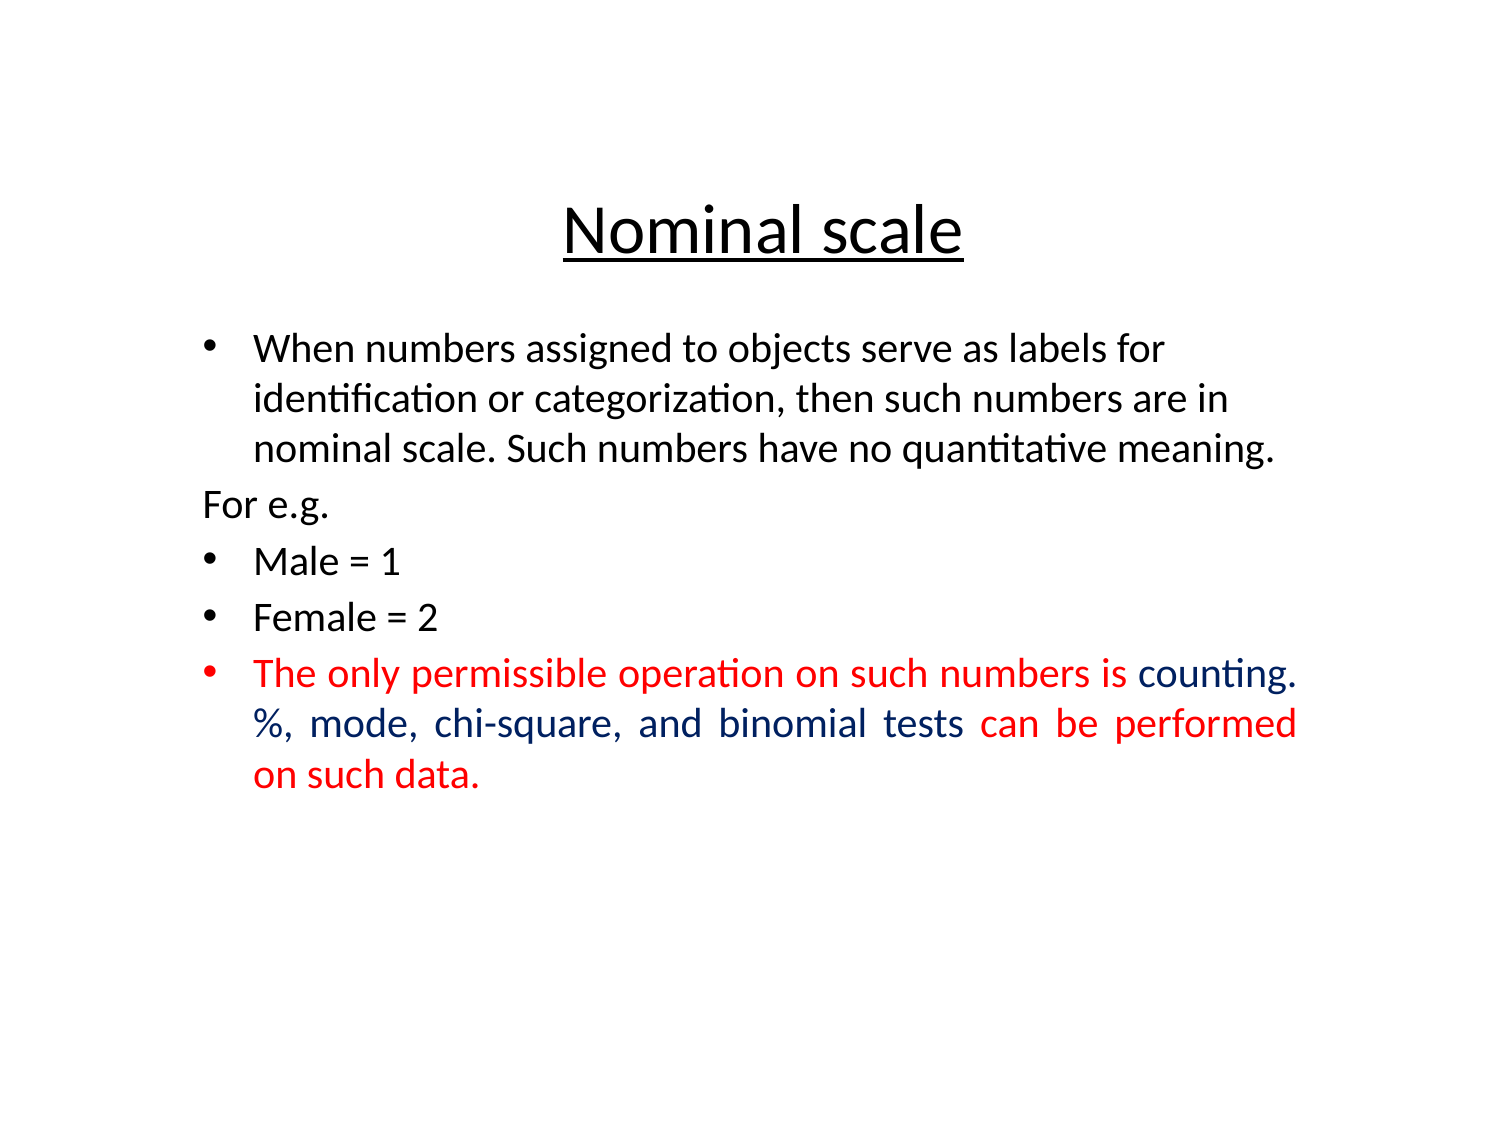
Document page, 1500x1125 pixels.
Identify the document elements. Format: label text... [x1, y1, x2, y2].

list When numbers assigned to objects serve as labels for identification or categorization, then such numbers are in nominal scale. Such numbers have no quantitative meaning. For e.g. Male = 1 Female = 2 The only permissible operation on such numbers is counting. %, mode, chi-square, and binomial tests can be performed on such data. [187, 312, 1313, 813]
title Nominal scale [187, 174, 1340, 275]
